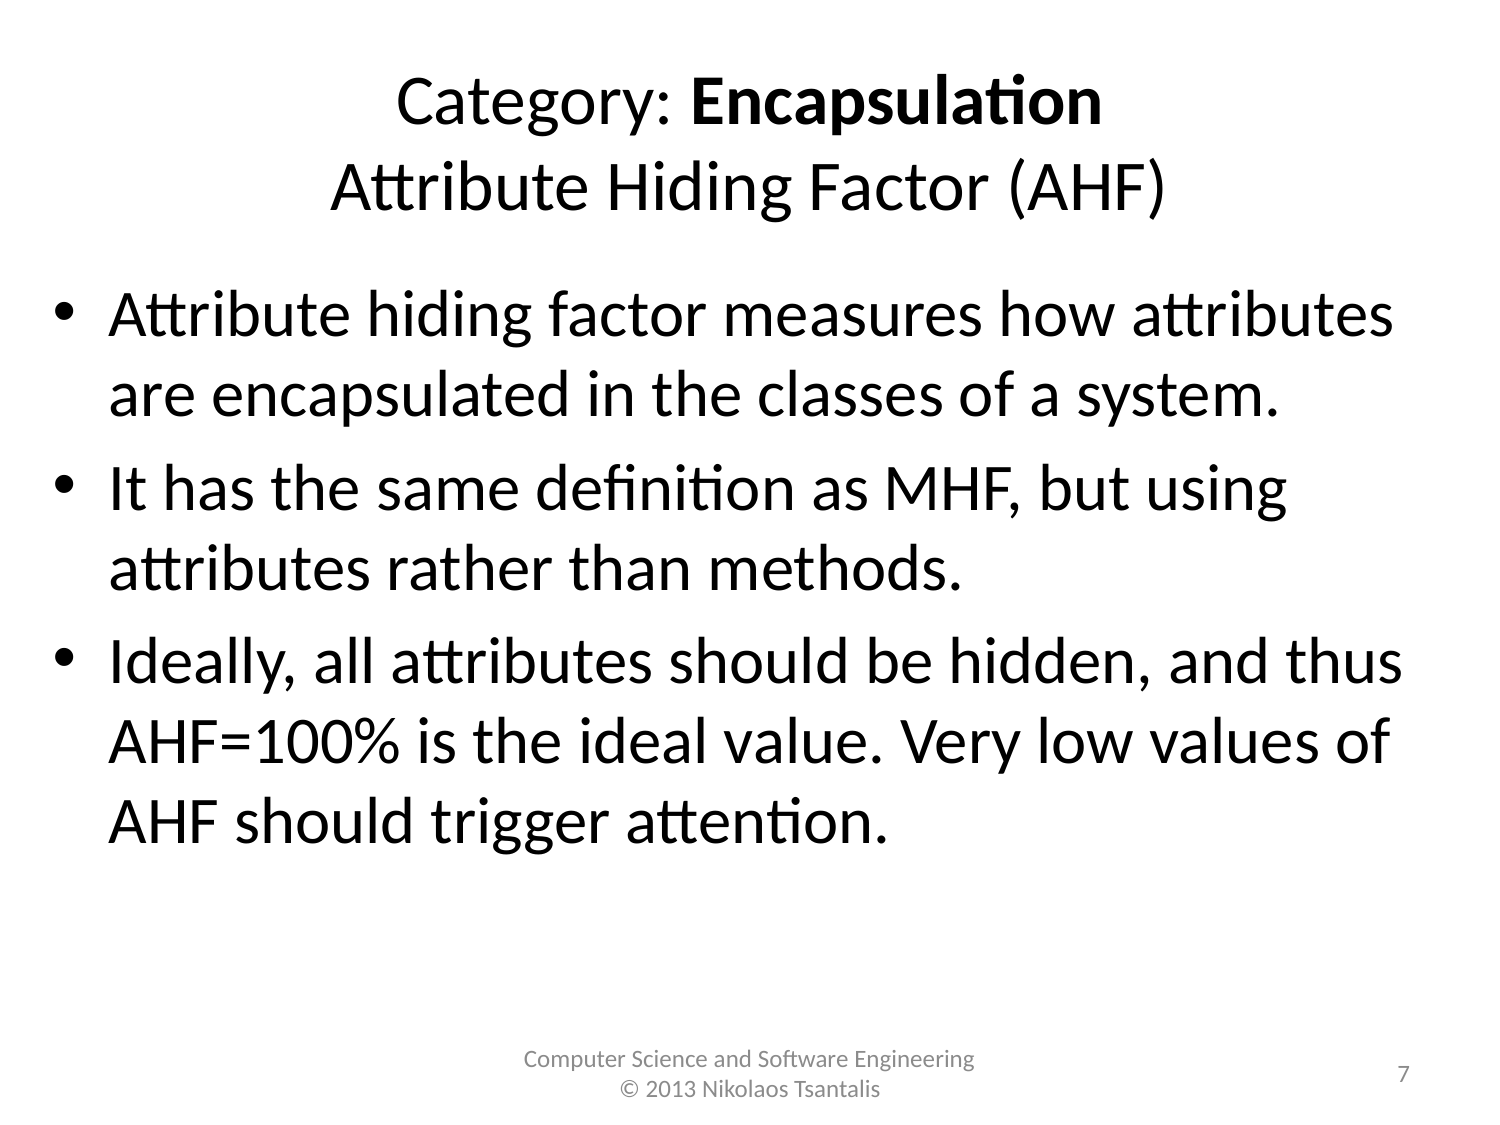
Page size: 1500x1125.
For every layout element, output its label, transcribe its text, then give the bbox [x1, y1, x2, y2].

slide_number 7 [1074, 1042, 1425, 1103]
title Category: Encapsulation Attribute Hiding Factor (AHF) [75, 45, 1425, 233]
list Attribute hiding factor measures how attributes are encapsulated in the classes of a system. It has the same definition as MHF, but using attributes rather than methods. Ideally, all attributes should be hidden, and thus AHF=100% is the ideal value. Very low values of AHF should trigger attention. [37, 262, 1463, 1005]
